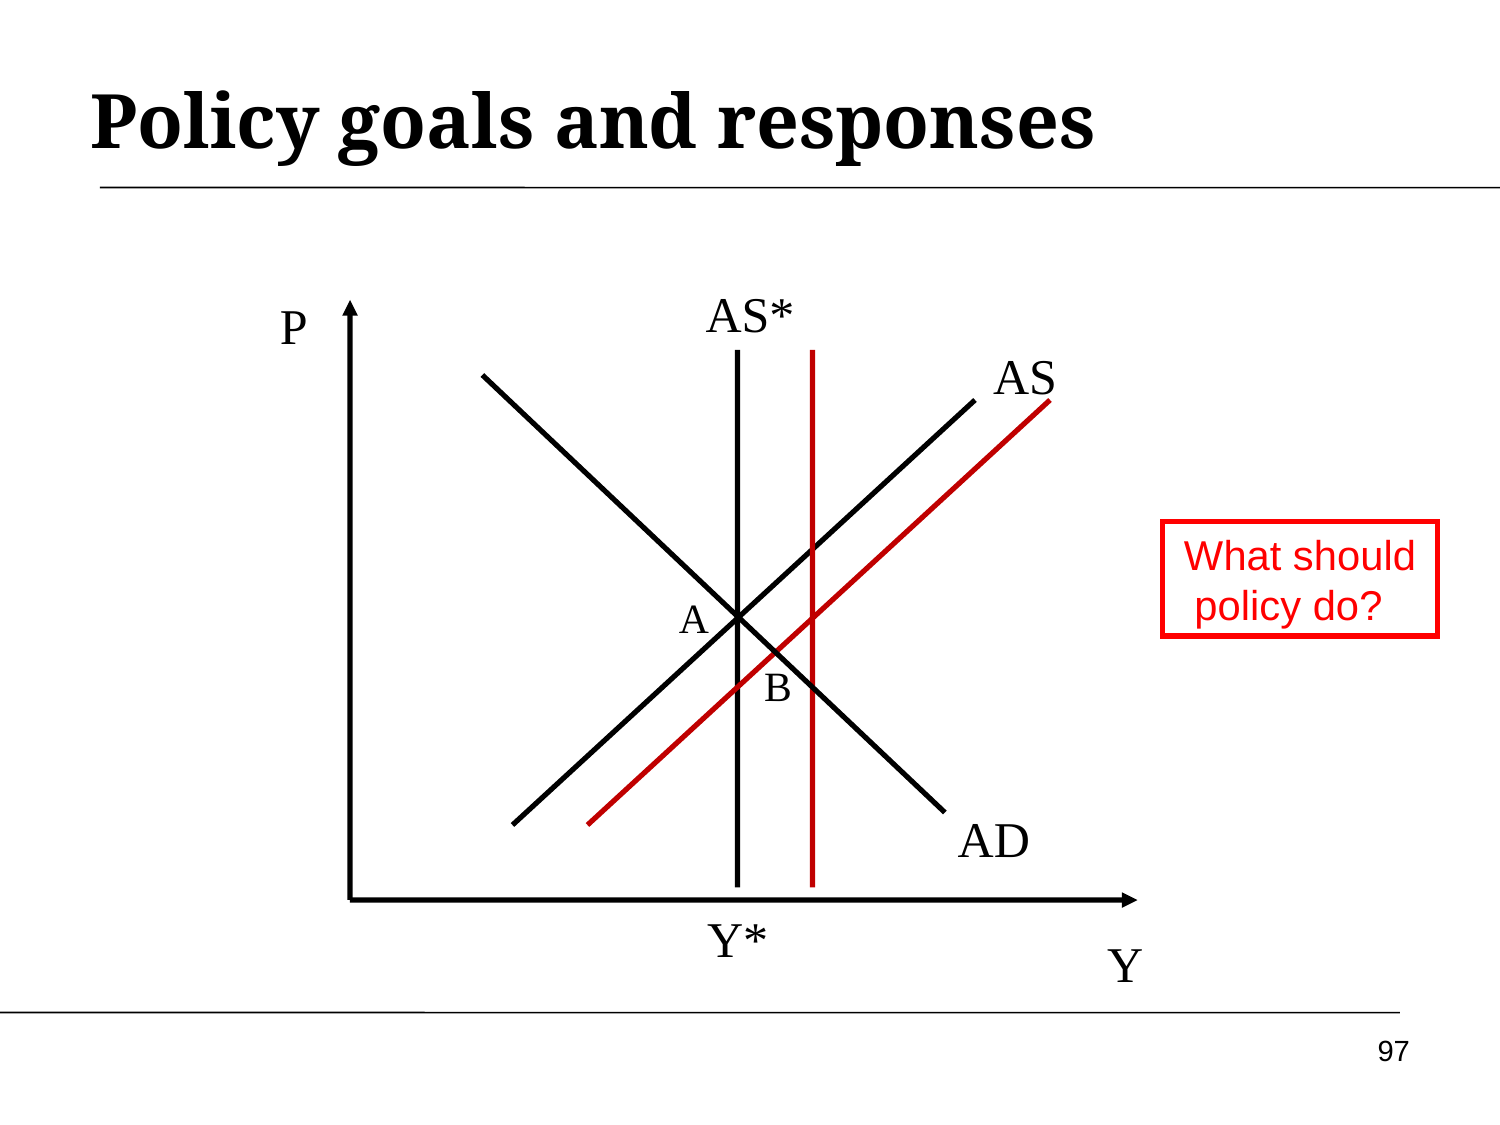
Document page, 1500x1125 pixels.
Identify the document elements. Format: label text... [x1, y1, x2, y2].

title Policy goals and responses [74, 49, 1426, 188]
slide_number 97 [1074, 1024, 1426, 1103]
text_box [249, 274, 1176, 1001]
text_box What should policy do? [1179, 521, 1438, 637]
